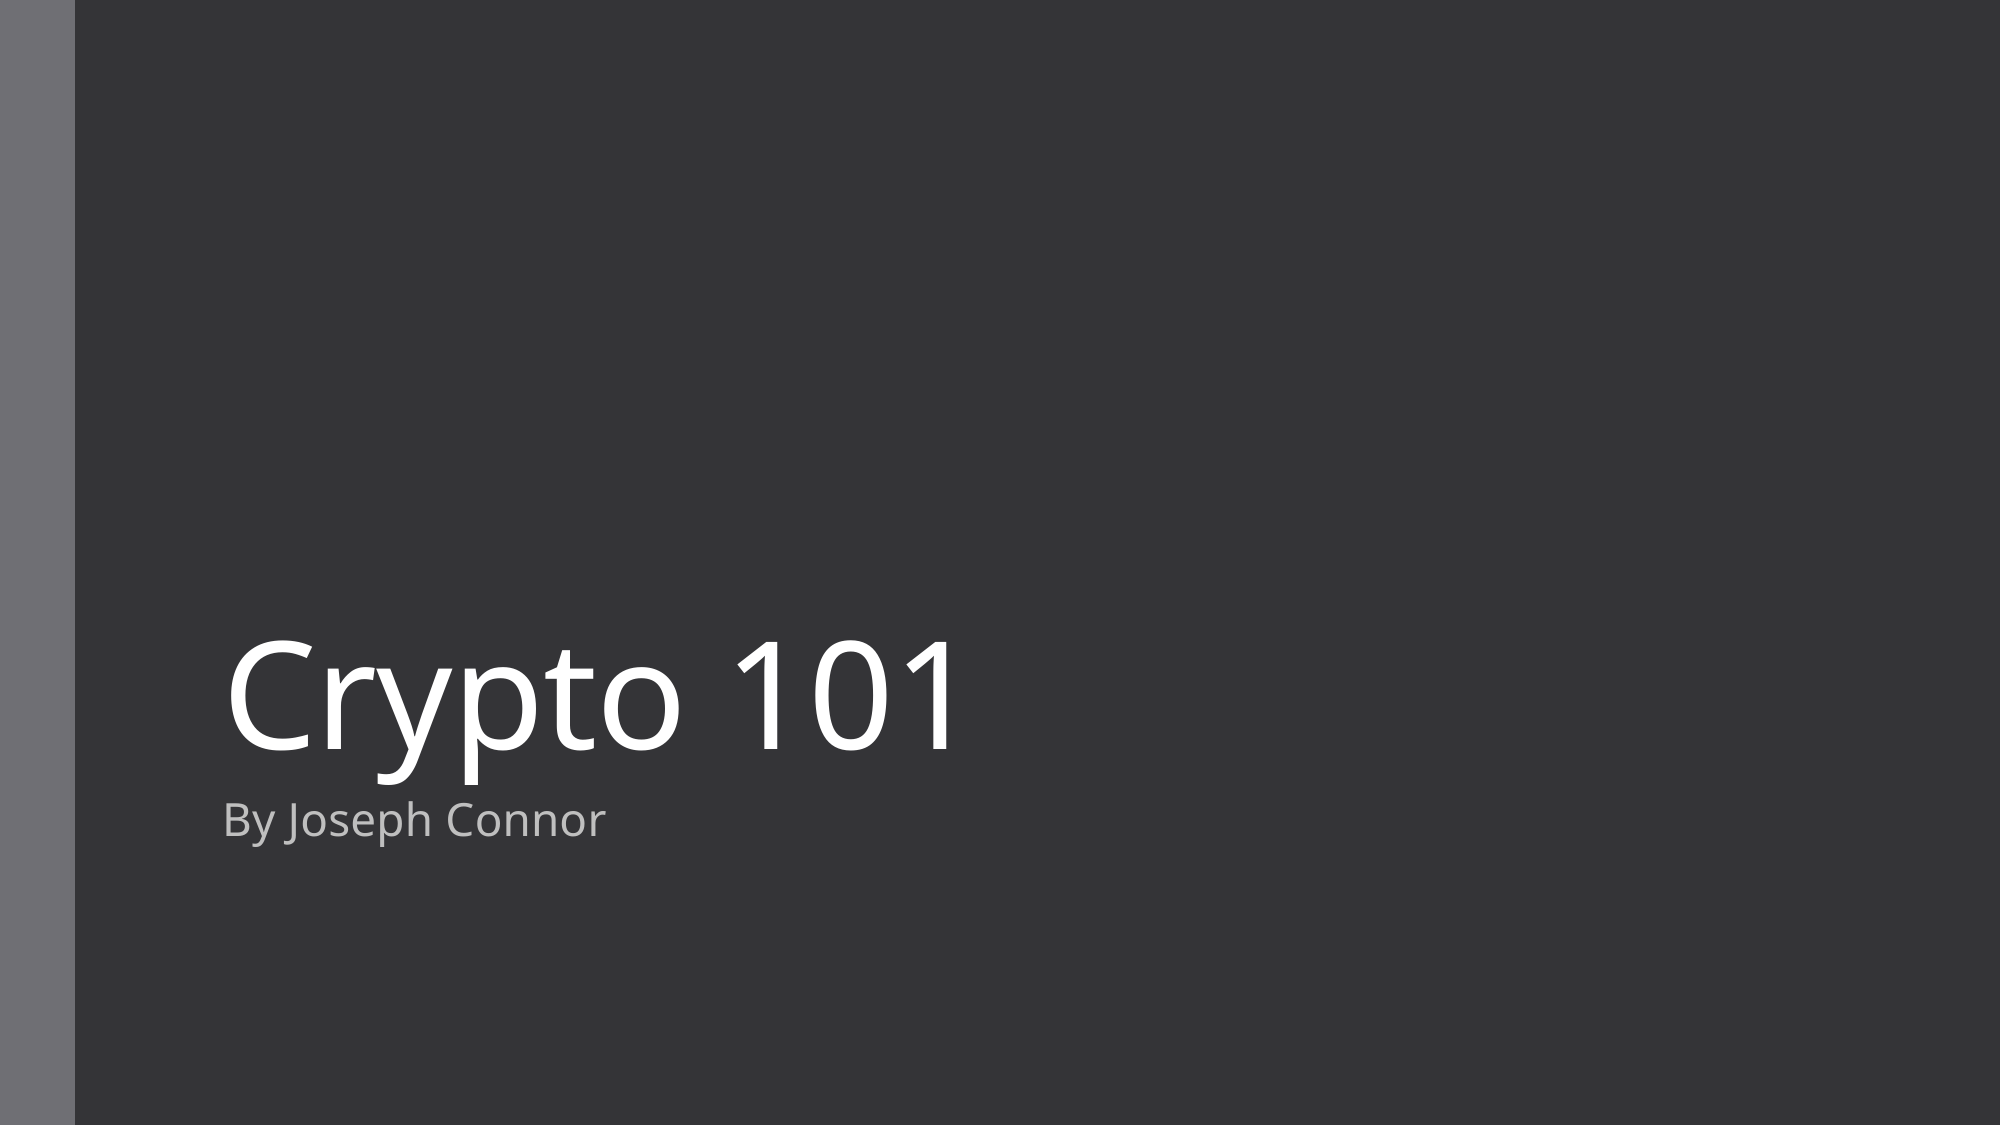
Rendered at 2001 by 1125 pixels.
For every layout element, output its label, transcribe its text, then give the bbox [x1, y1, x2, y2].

title Crypto 101 [206, 124, 1752, 787]
subtitle By Joseph Connor [206, 787, 1752, 1065]
